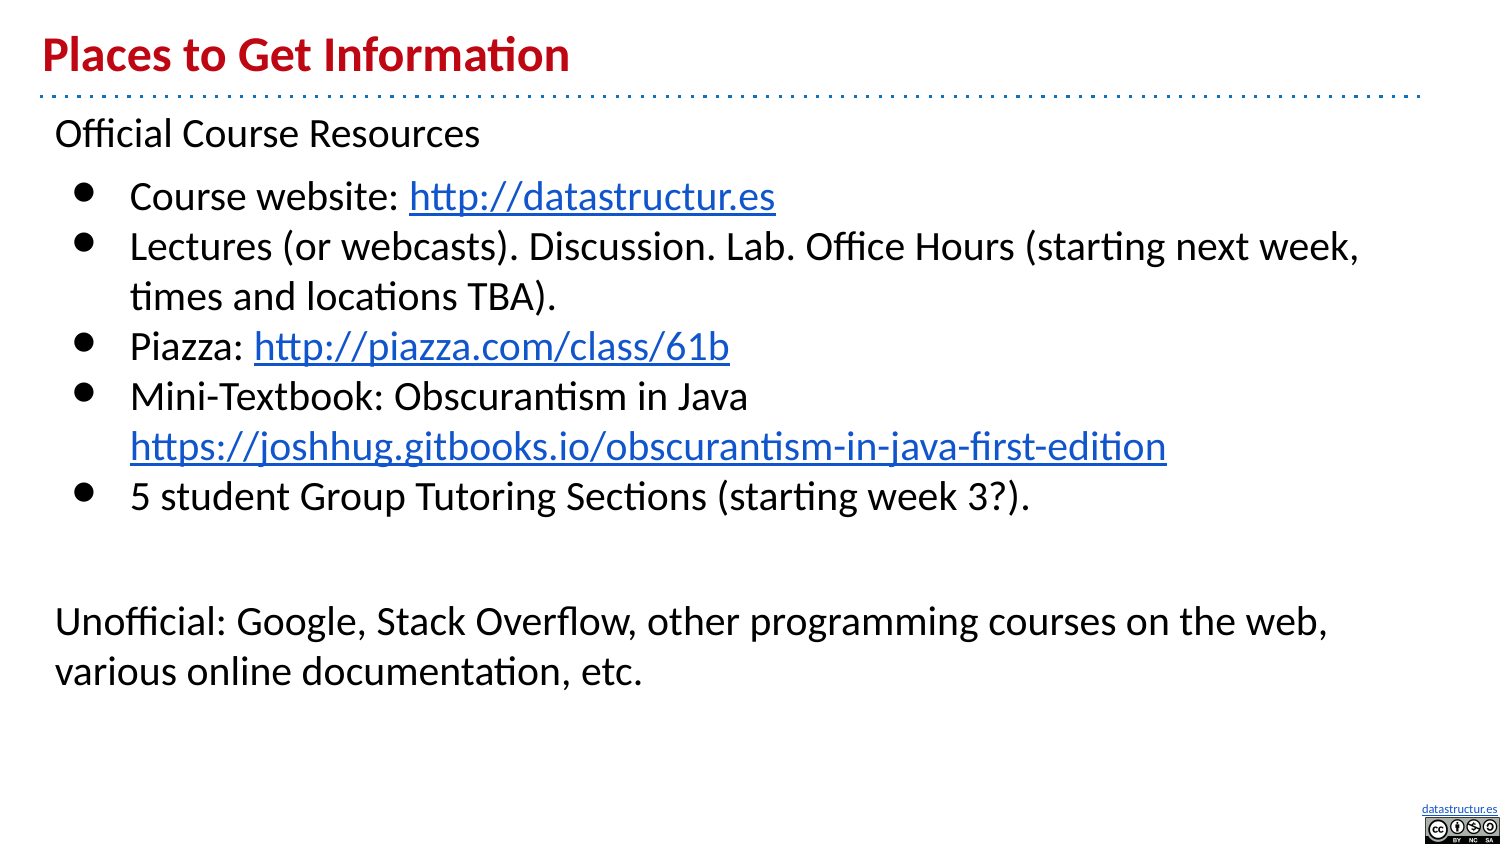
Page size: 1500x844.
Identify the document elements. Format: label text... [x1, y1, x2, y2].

title Places to Get Information [27, 15, 1378, 97]
list Official Course Resources Course website: http://datastructur.es Lectures (or webcasts). Discussion. Lab. Office Hours (starting next week, times and locations TBA). Piazza: http://piazza.com/class/61b Mini-Textbook: Obscurantism in Java https://joshhug.gitbooks.io/obscurantism-in-java-first-edition 5 student Group Tutoring Sections (starting week 3?). Unofficial: Google, Stack Overflow, other programming courses on the web, various online documentation, etc. [39, 91, 1425, 773]
picture [1425, 817, 1500, 844]
